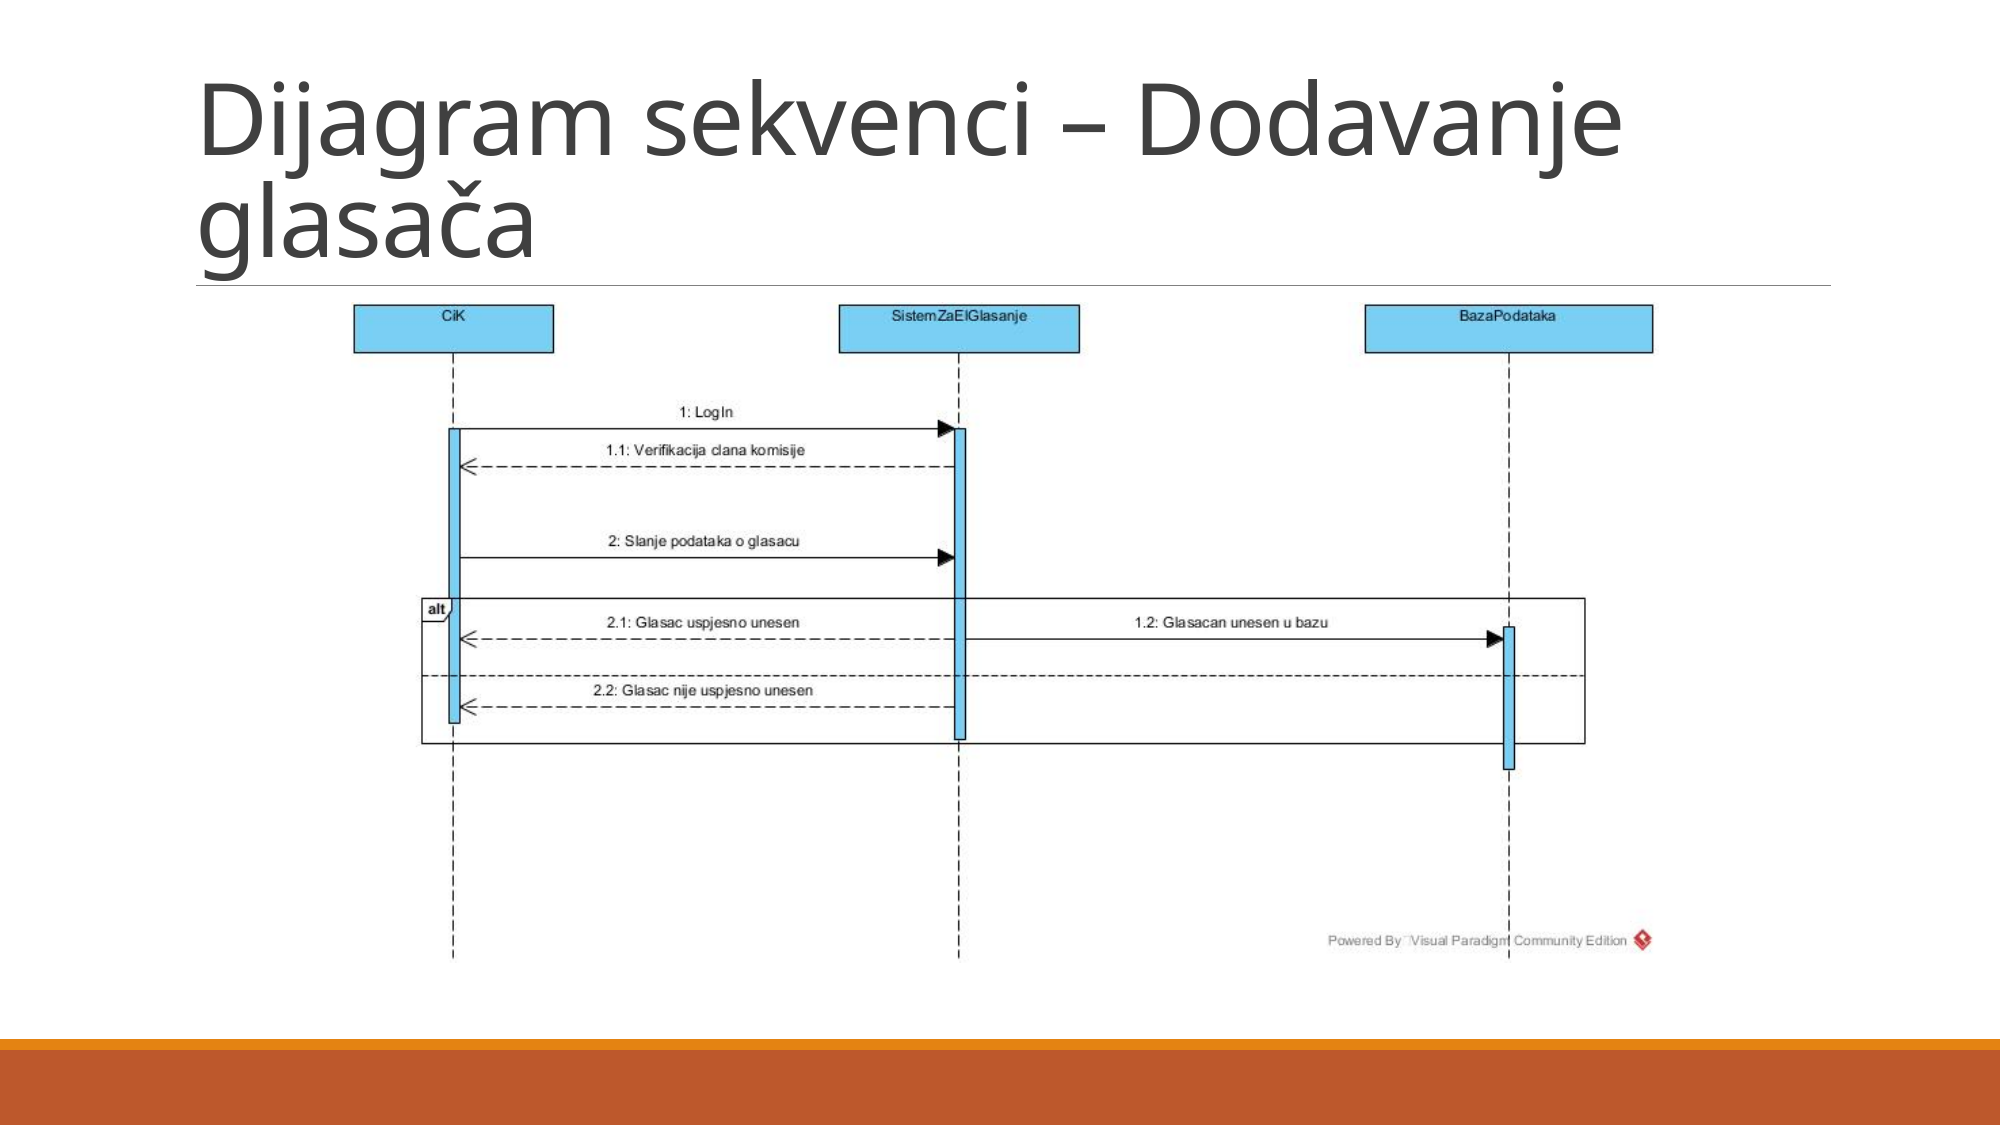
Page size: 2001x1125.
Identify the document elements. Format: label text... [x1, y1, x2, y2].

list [350, 302, 1660, 964]
title Dijagram sekvenci – Dodavanje glasača [180, 47, 1830, 285]
